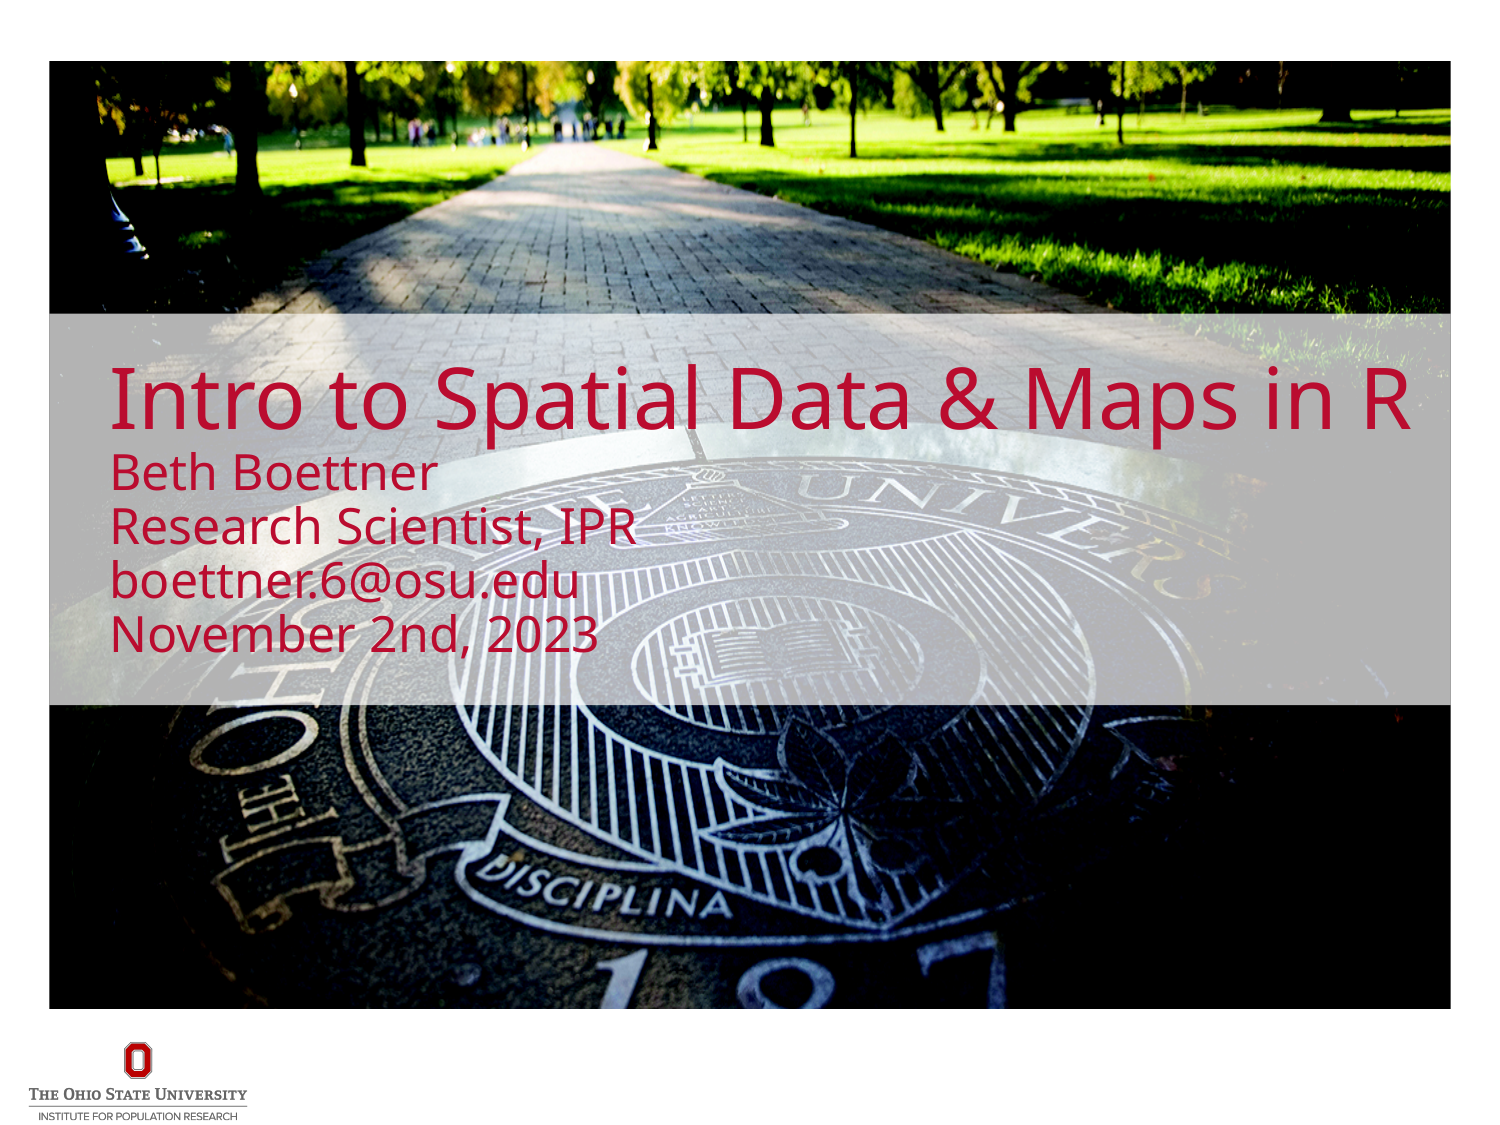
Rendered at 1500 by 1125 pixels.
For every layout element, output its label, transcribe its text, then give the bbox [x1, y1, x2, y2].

picture [0, 1013, 276, 1125]
picture [49, 706, 1451, 1009]
title Intro to Spatial Data & Maps in R Beth Boettner Research Scientist, IPR boettner.6@osu.edu November 2nd, 2023 [49, 313, 1451, 706]
picture [49, 61, 1451, 313]
